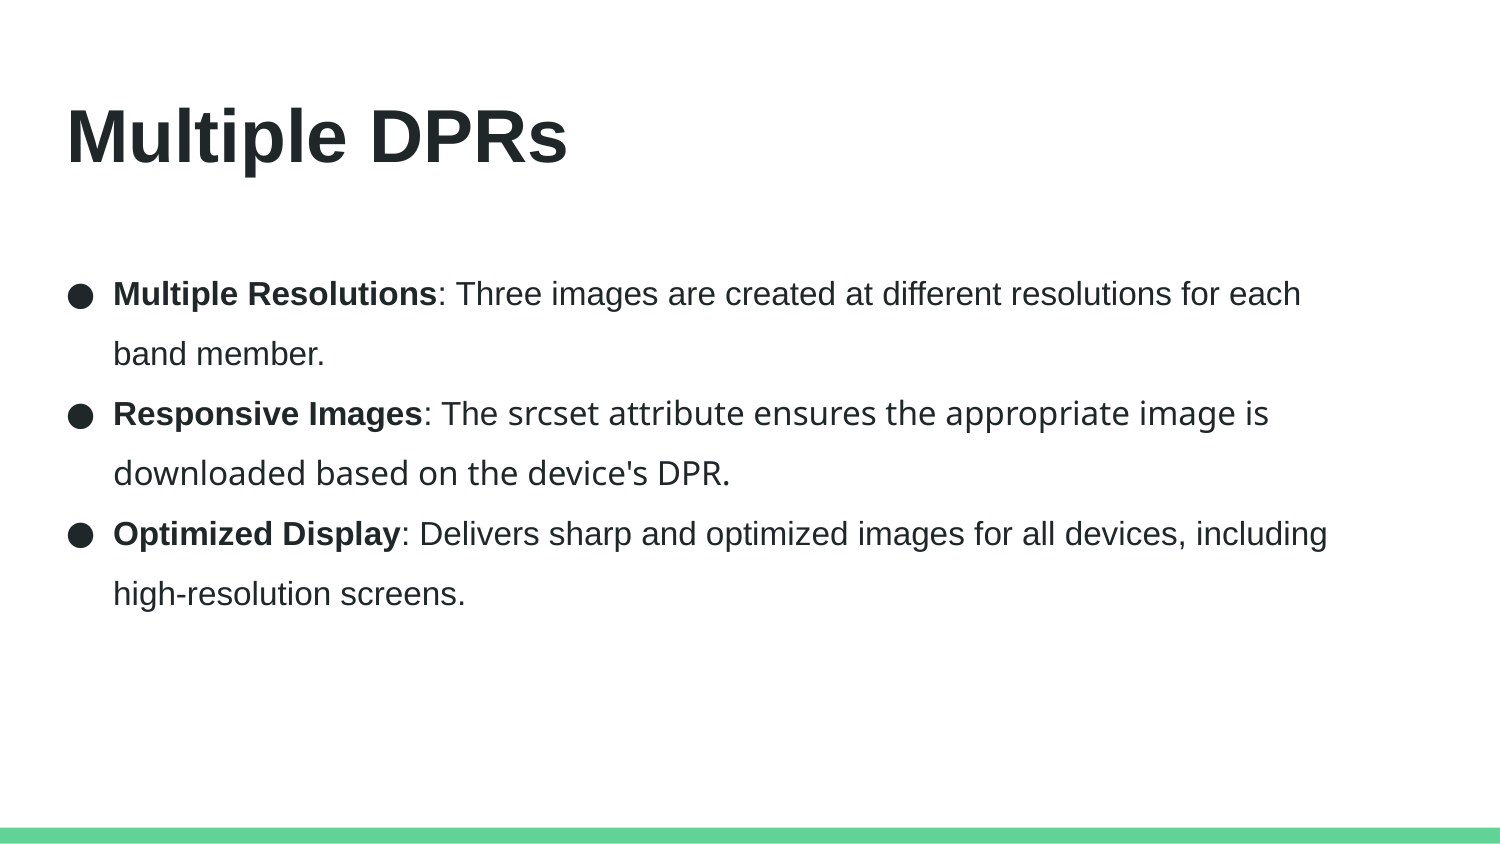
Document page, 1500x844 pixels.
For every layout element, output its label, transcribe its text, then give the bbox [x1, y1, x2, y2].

list Multiple Resolutions: Three images are created at different resolutions for each band member. Responsive Images: The srcset attribute ensures the appropriate image is downloaded based on the device's DPR. Optimized Display: Delivers sharp and optimized images for all devices, including high-resolution screens. [51, 187, 1394, 677]
title Multiple DPRs [51, 72, 1449, 167]
